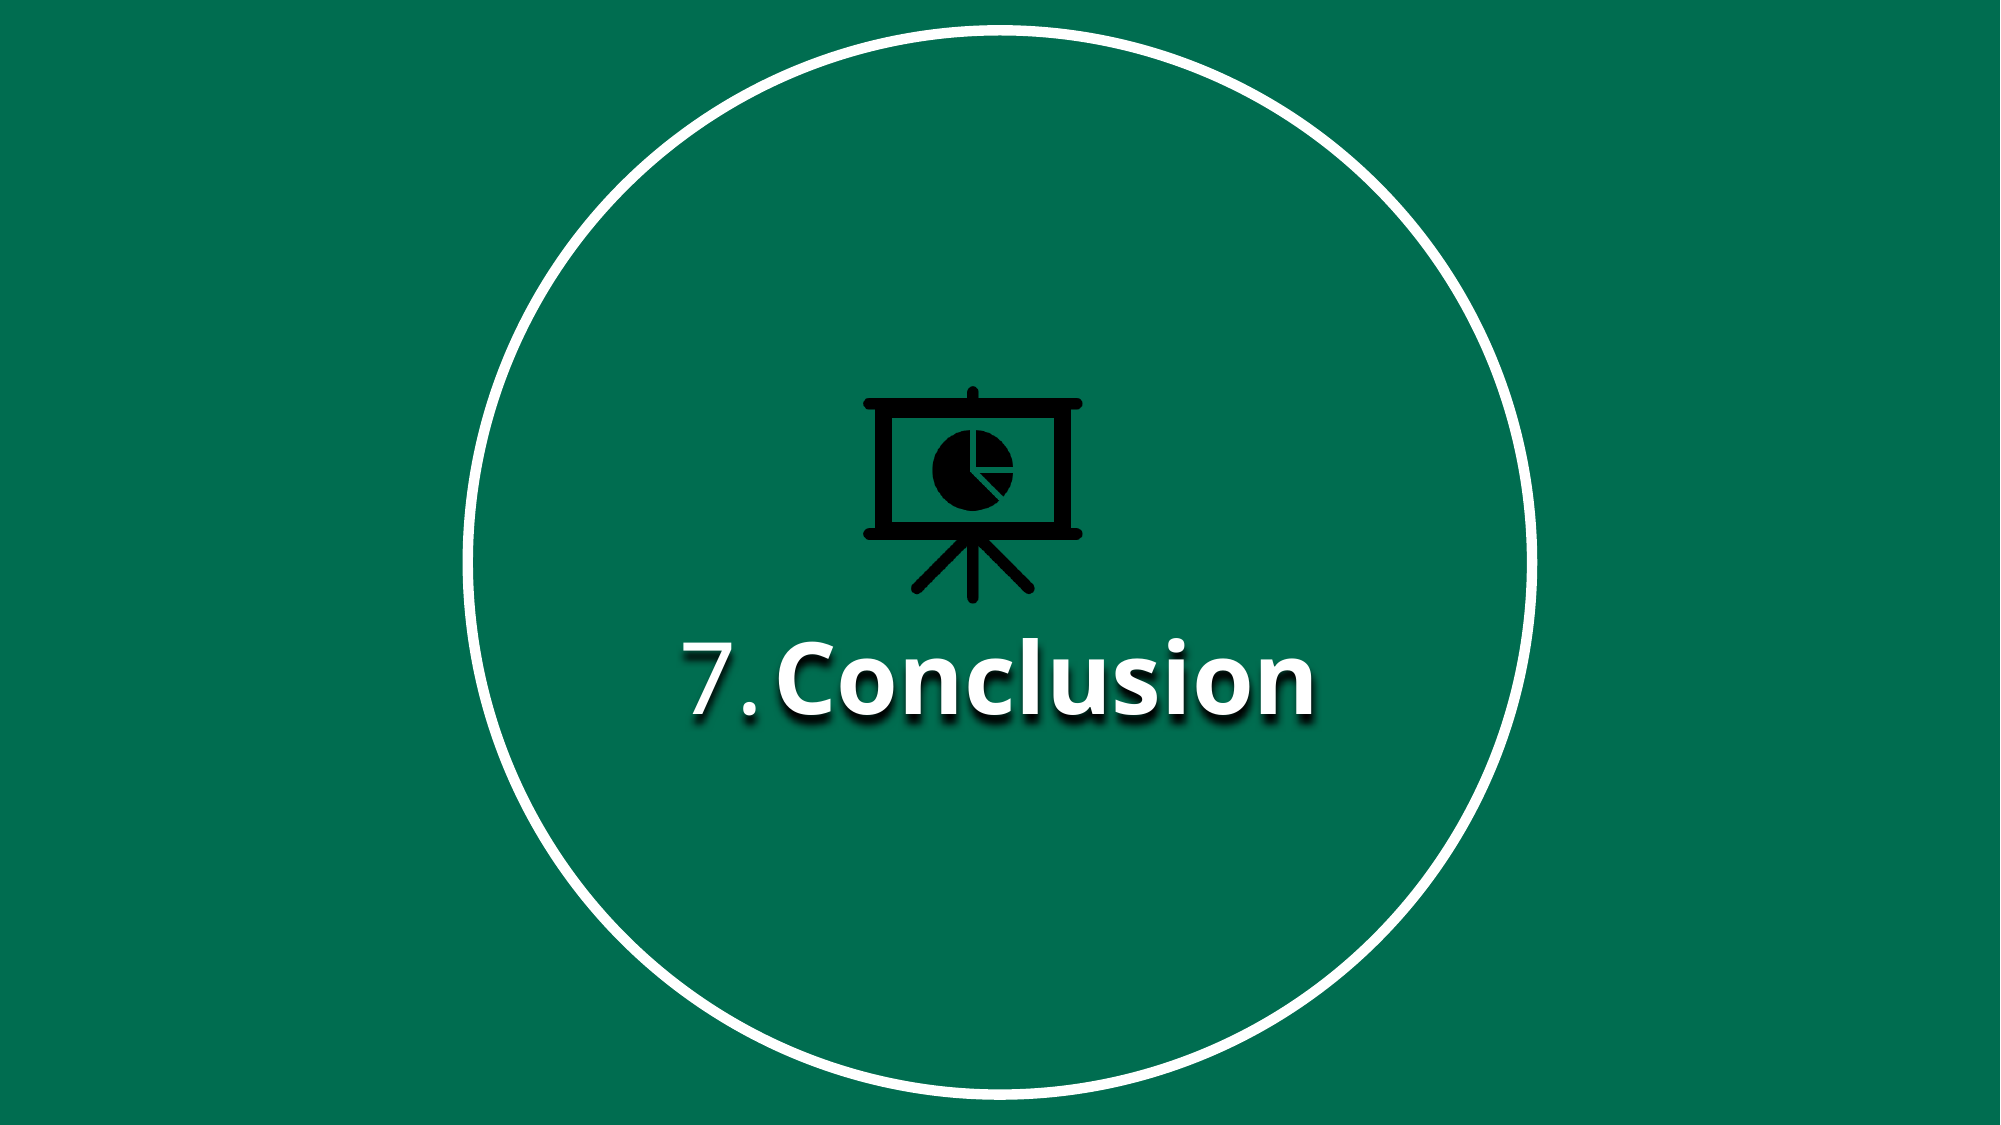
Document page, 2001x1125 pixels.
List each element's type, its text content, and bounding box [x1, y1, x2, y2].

text_box [466, 29, 1534, 1096]
picture [834, 354, 1111, 632]
text_box 7. Conclusion [526, 607, 1474, 742]
